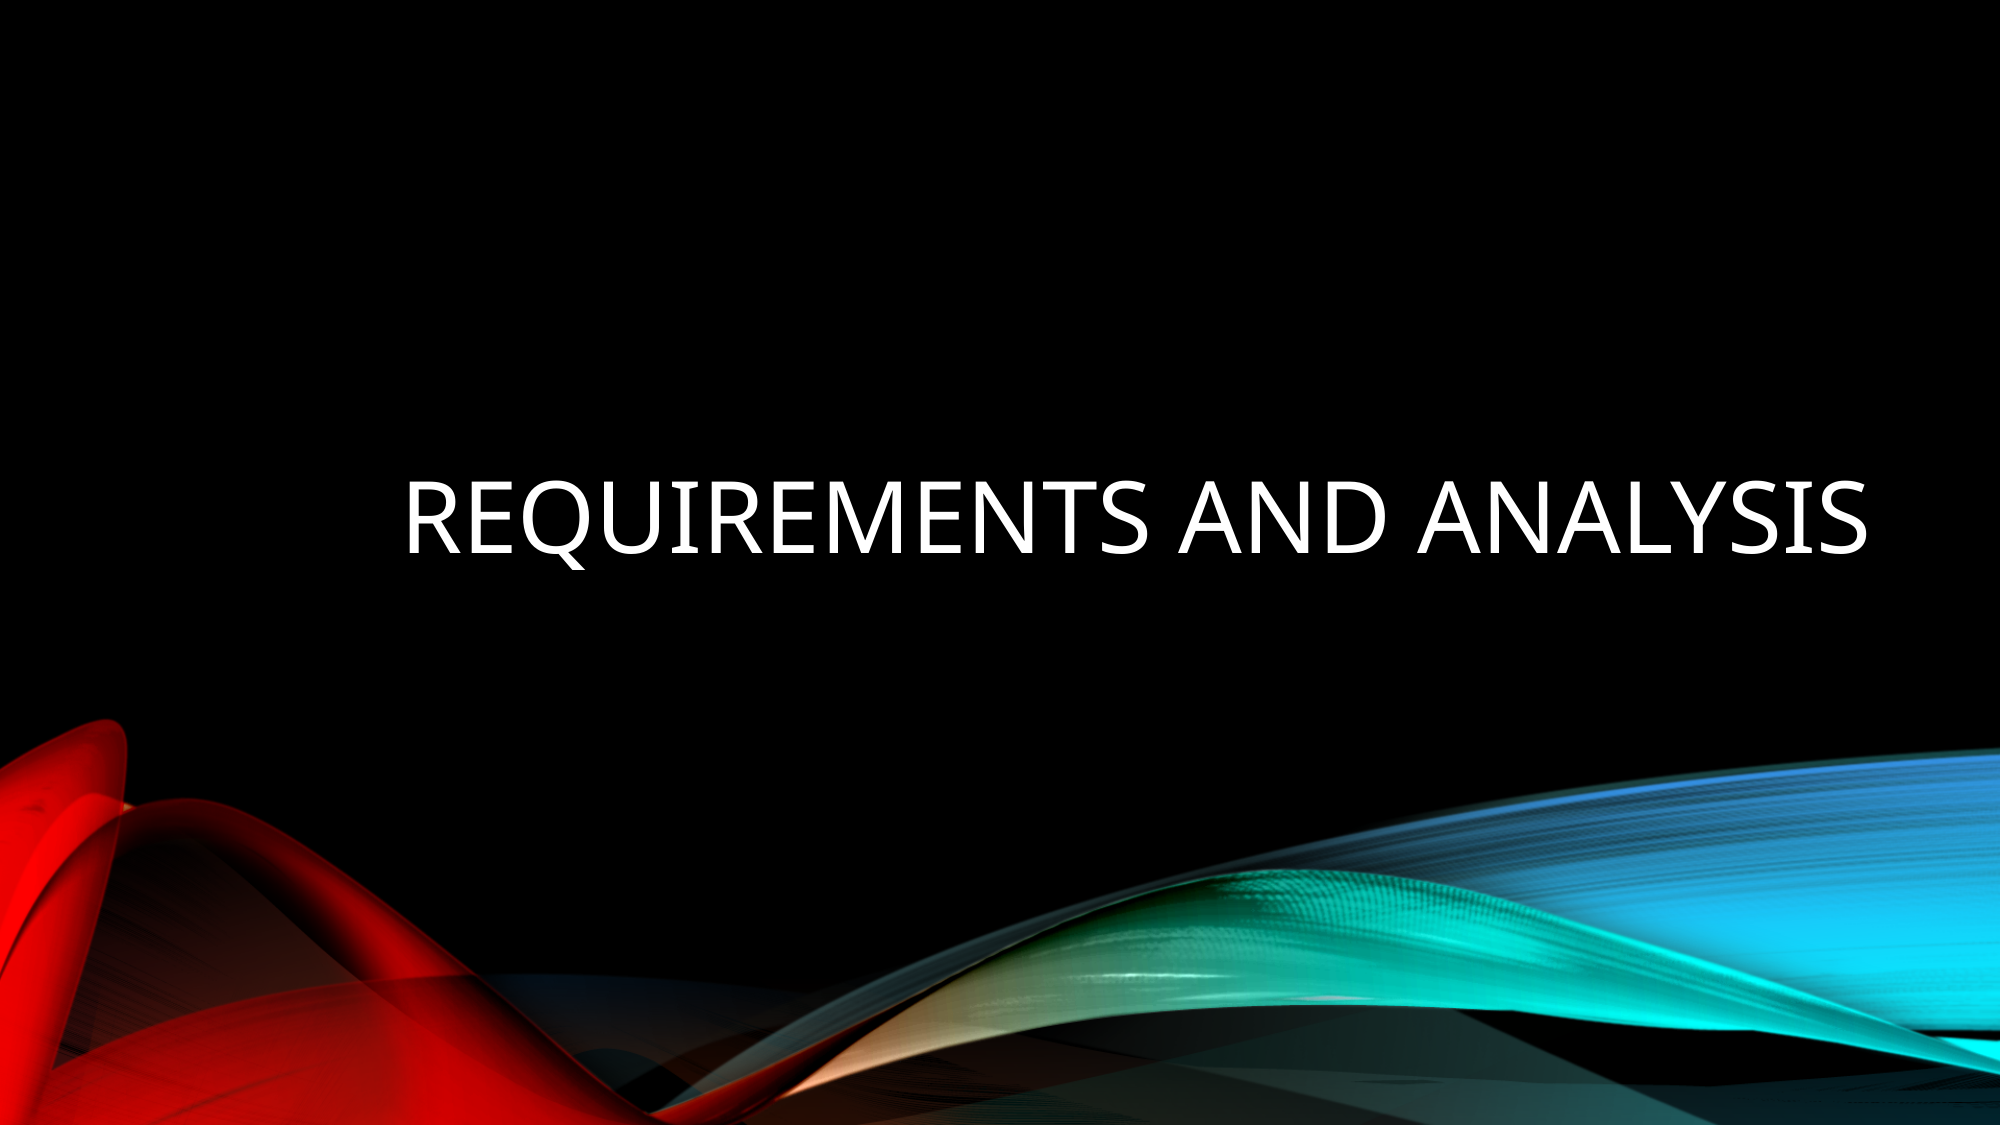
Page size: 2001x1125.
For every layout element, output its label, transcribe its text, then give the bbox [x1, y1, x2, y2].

picture [0, 717, 2000, 1125]
title Requirements and analysis [112, 123, 1888, 584]
